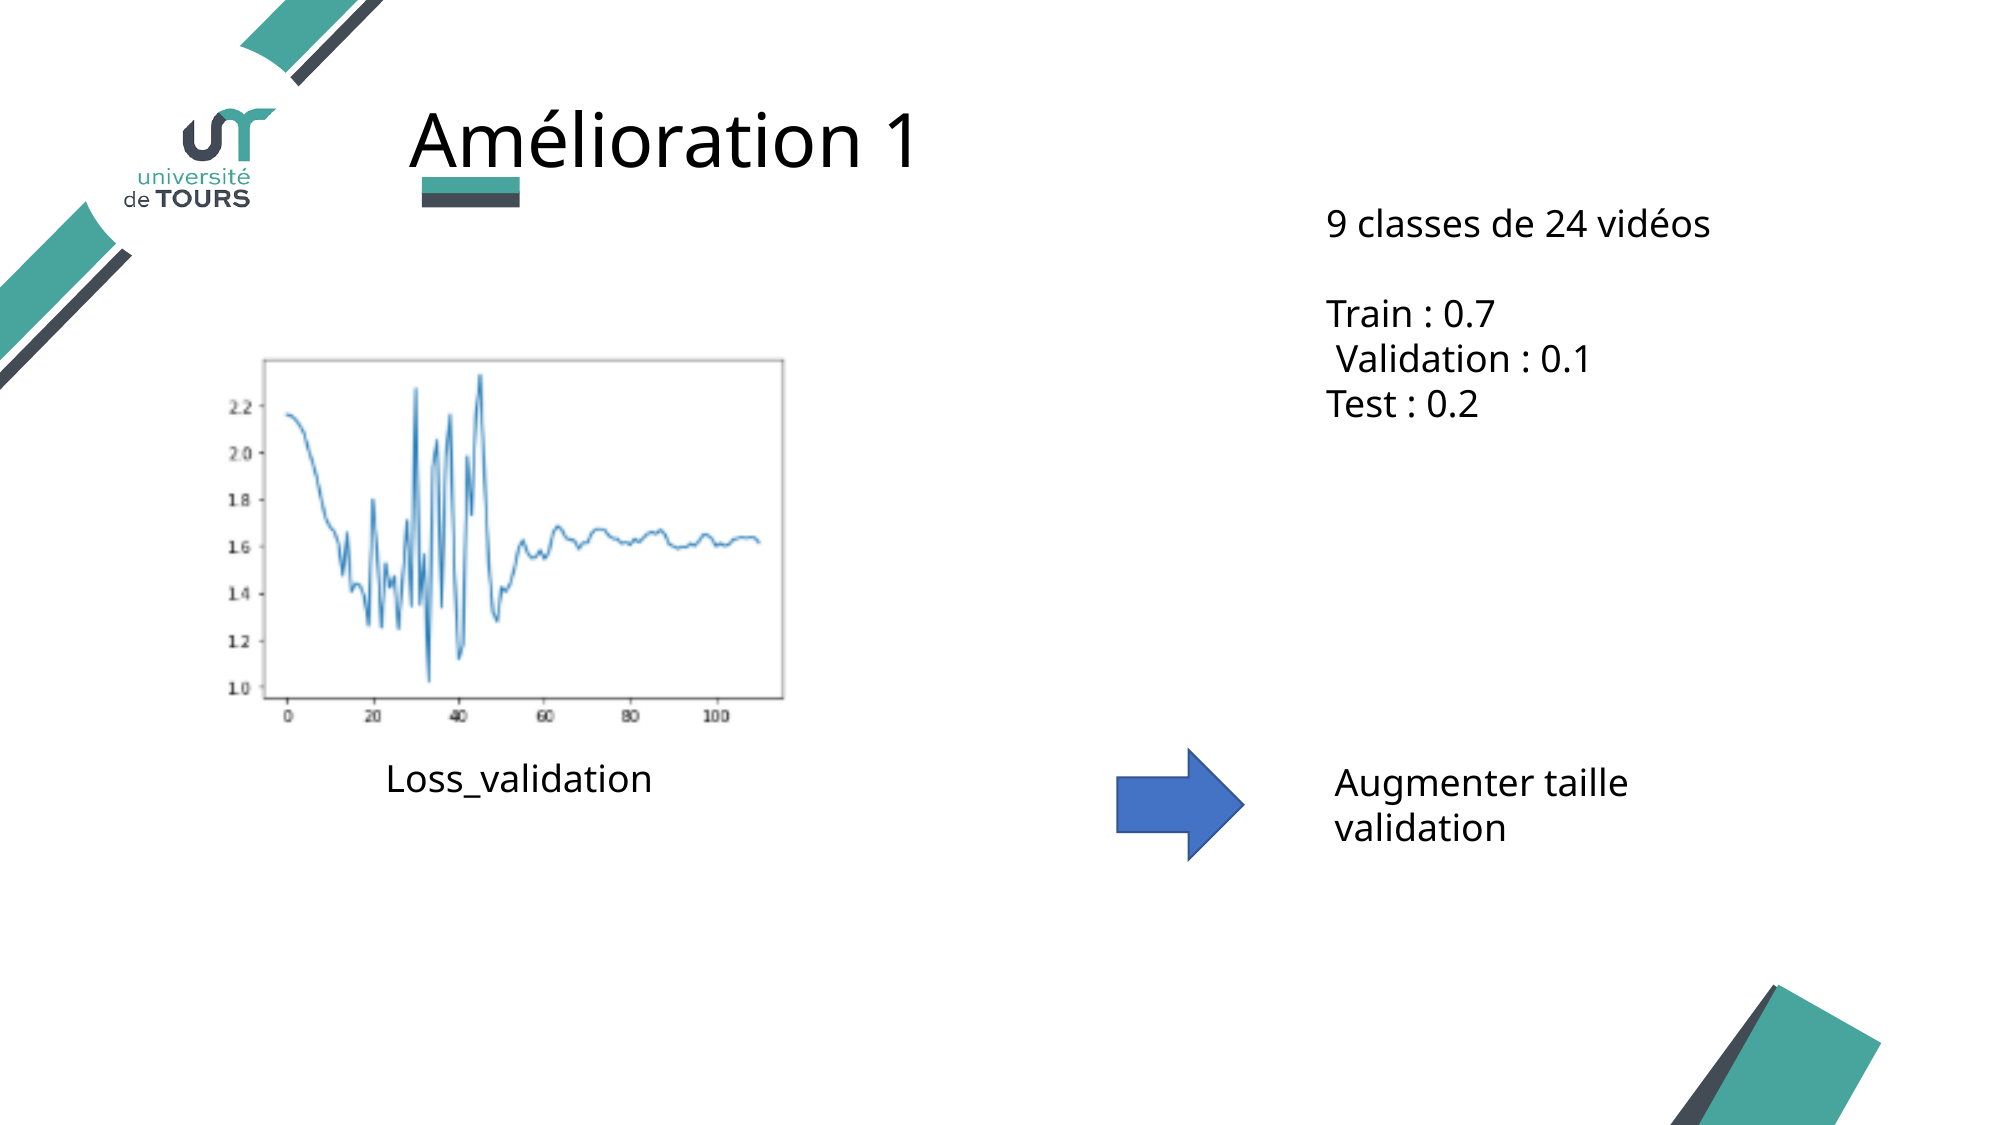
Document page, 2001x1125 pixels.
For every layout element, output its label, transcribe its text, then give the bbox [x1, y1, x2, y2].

text_box [0, 201, 116, 362]
text_box [240, 0, 360, 72]
text_box [1697, 983, 1883, 1125]
text_box [421, 194, 521, 208]
text_box 9 classes de 24 vidéos Train : 0.7 Validation : 0.1 Test : 0.2 [1311, 193, 1785, 433]
picture [119, 76, 282, 239]
text_box [1116, 747, 1245, 863]
text_box Augmenter taille validation [1319, 751, 1810, 857]
text_box Amélioration 1 [394, 84, 1425, 190]
text_box [1668, 983, 1776, 1125]
picture [180, 330, 859, 748]
text_box [291, 0, 385, 86]
text_box Loss_validation [343, 748, 696, 808]
text_box [0, 249, 132, 392]
text_box [421, 176, 521, 194]
text_box [76, 38, 325, 276]
